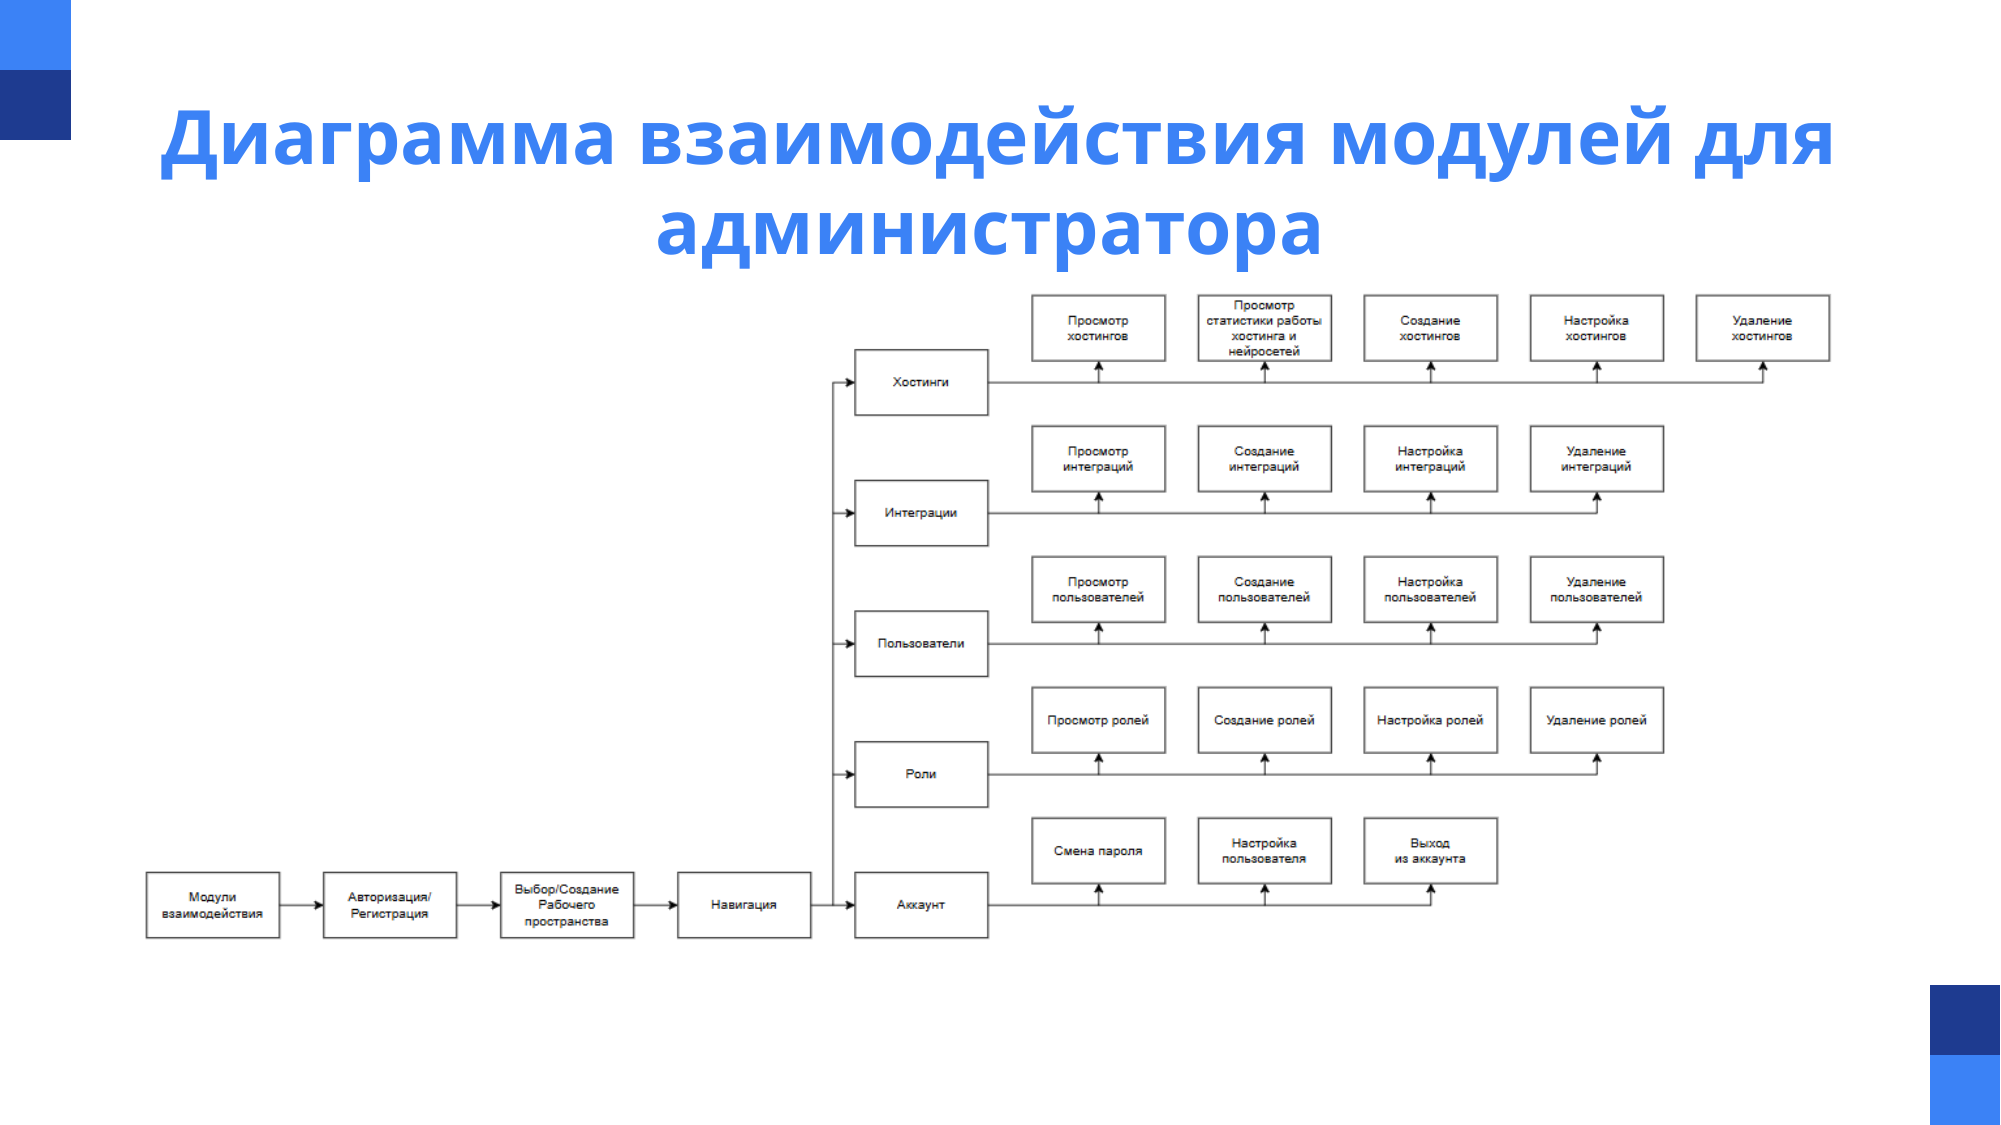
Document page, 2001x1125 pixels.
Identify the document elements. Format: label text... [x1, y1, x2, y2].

title Диаграмма взаимодействия модулей для администратора [138, 136, 1862, 224]
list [138, 289, 1839, 950]
